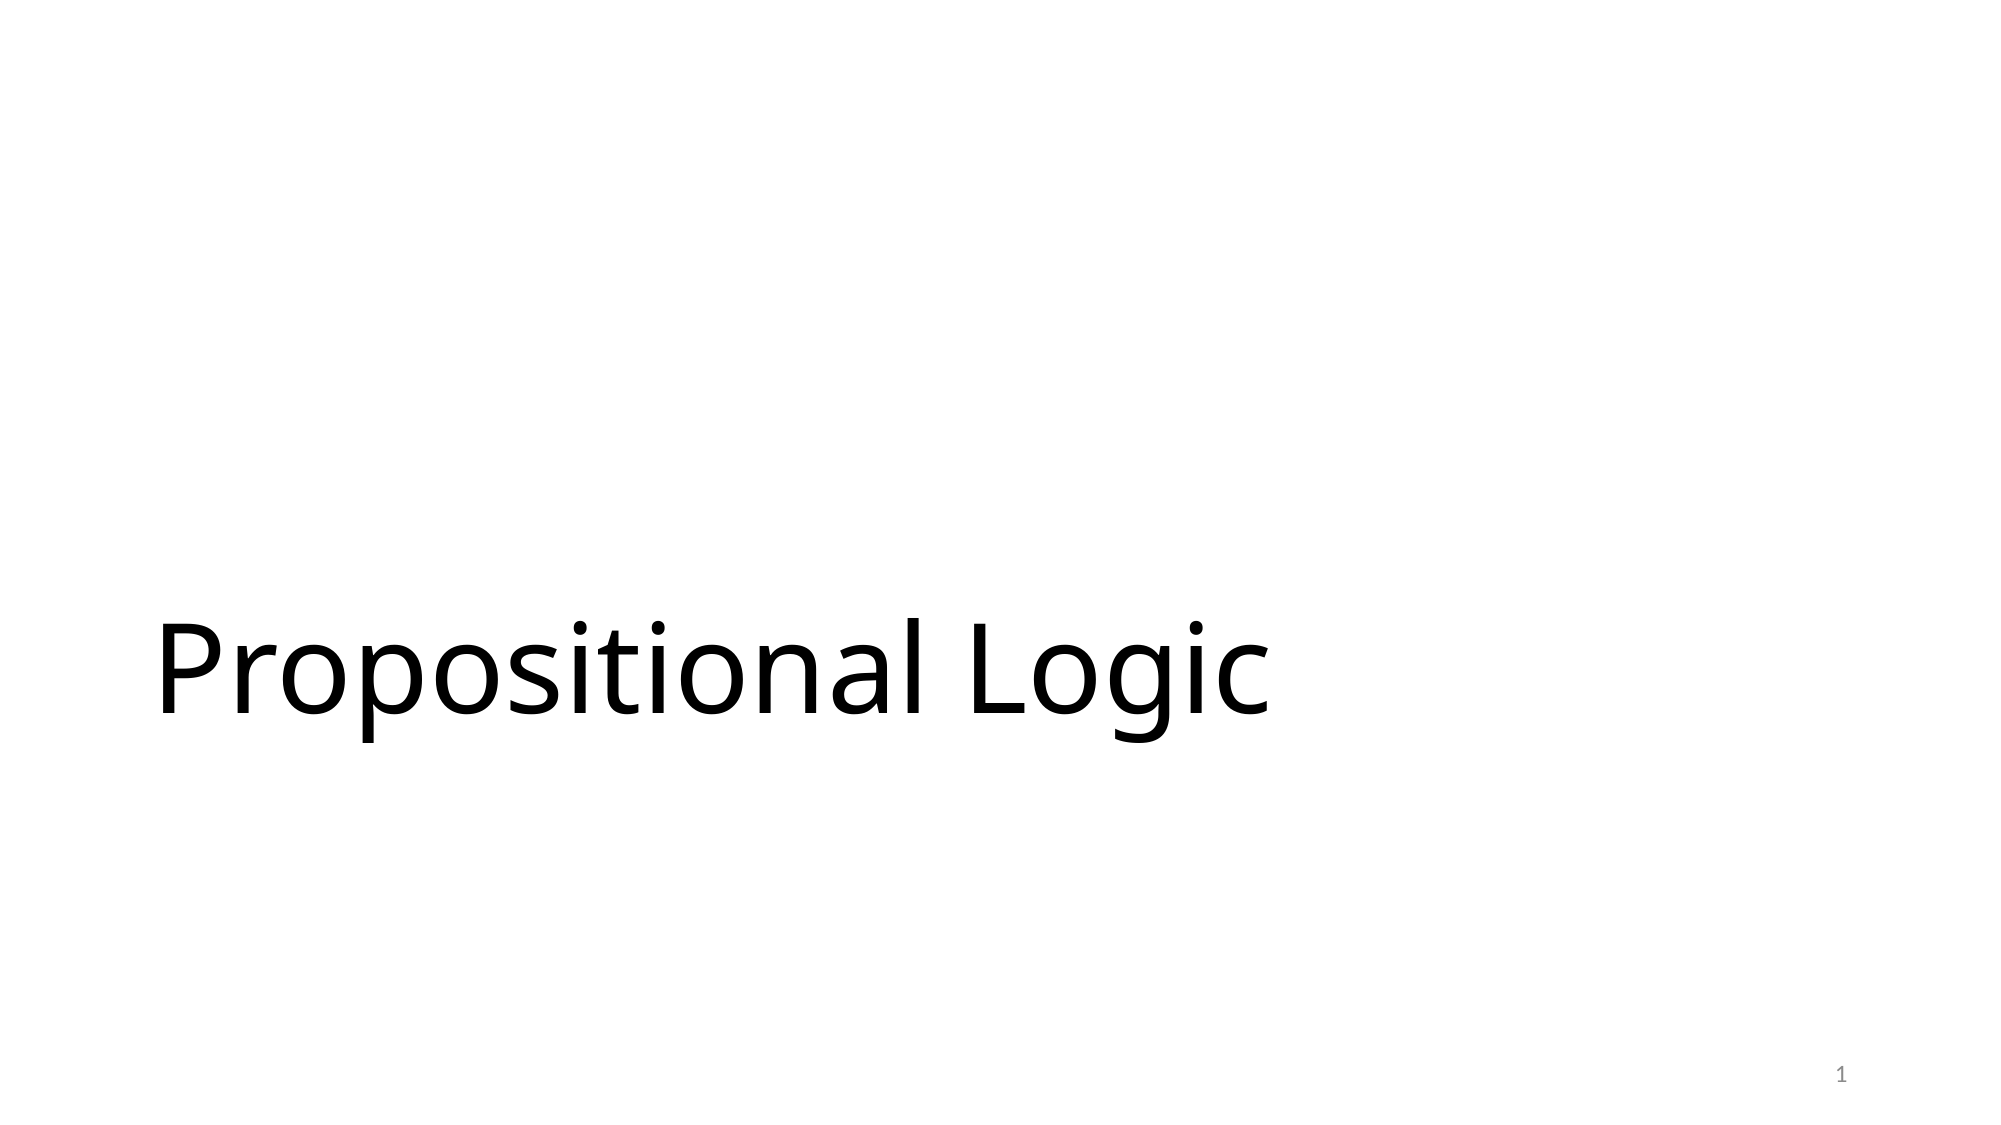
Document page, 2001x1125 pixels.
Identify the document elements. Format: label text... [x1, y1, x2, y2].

title Propositional Logic [136, 280, 1862, 749]
slide_number 1 [1412, 1042, 1863, 1103]
